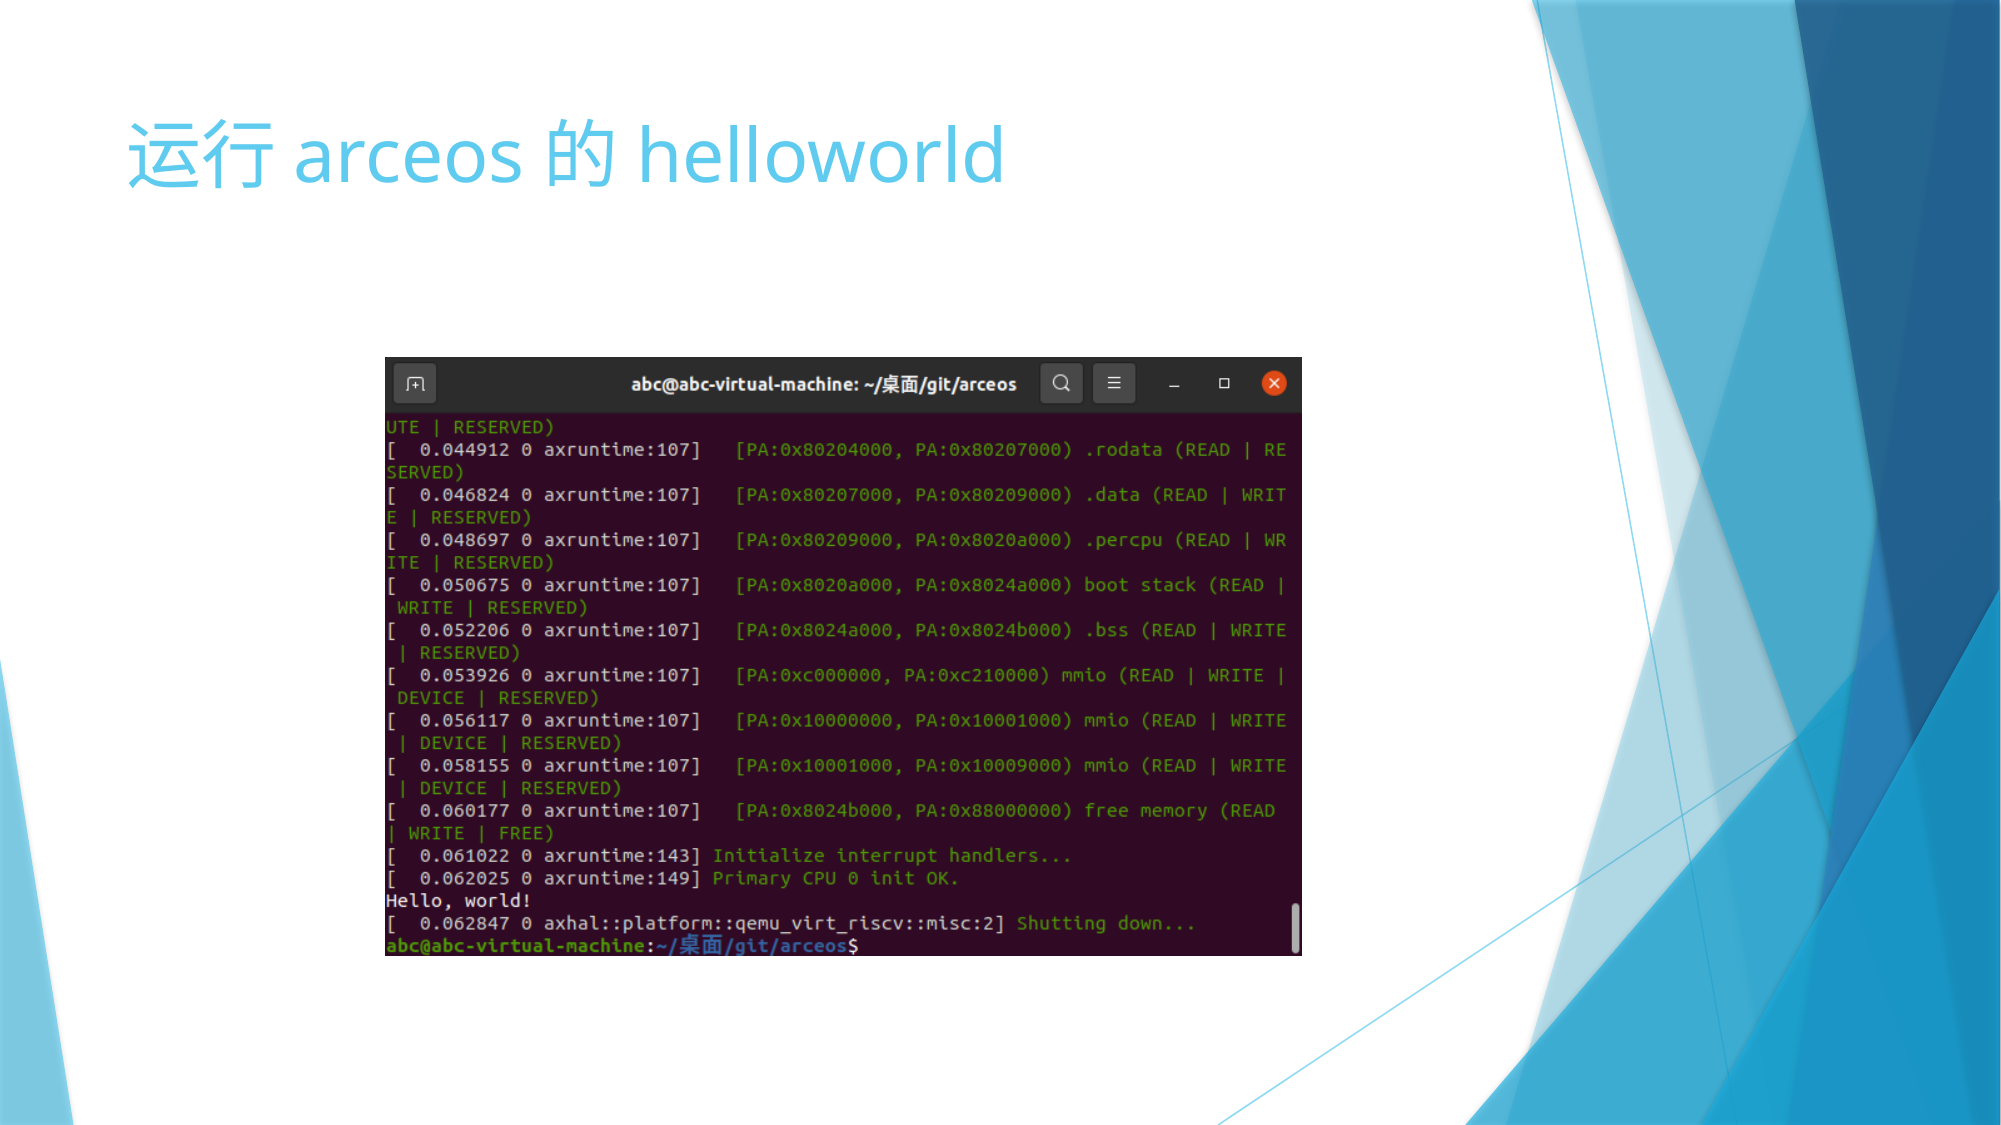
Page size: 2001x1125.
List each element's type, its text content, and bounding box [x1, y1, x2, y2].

title 运行arceos的helloworld [111, 99, 1522, 317]
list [385, 357, 1303, 956]
